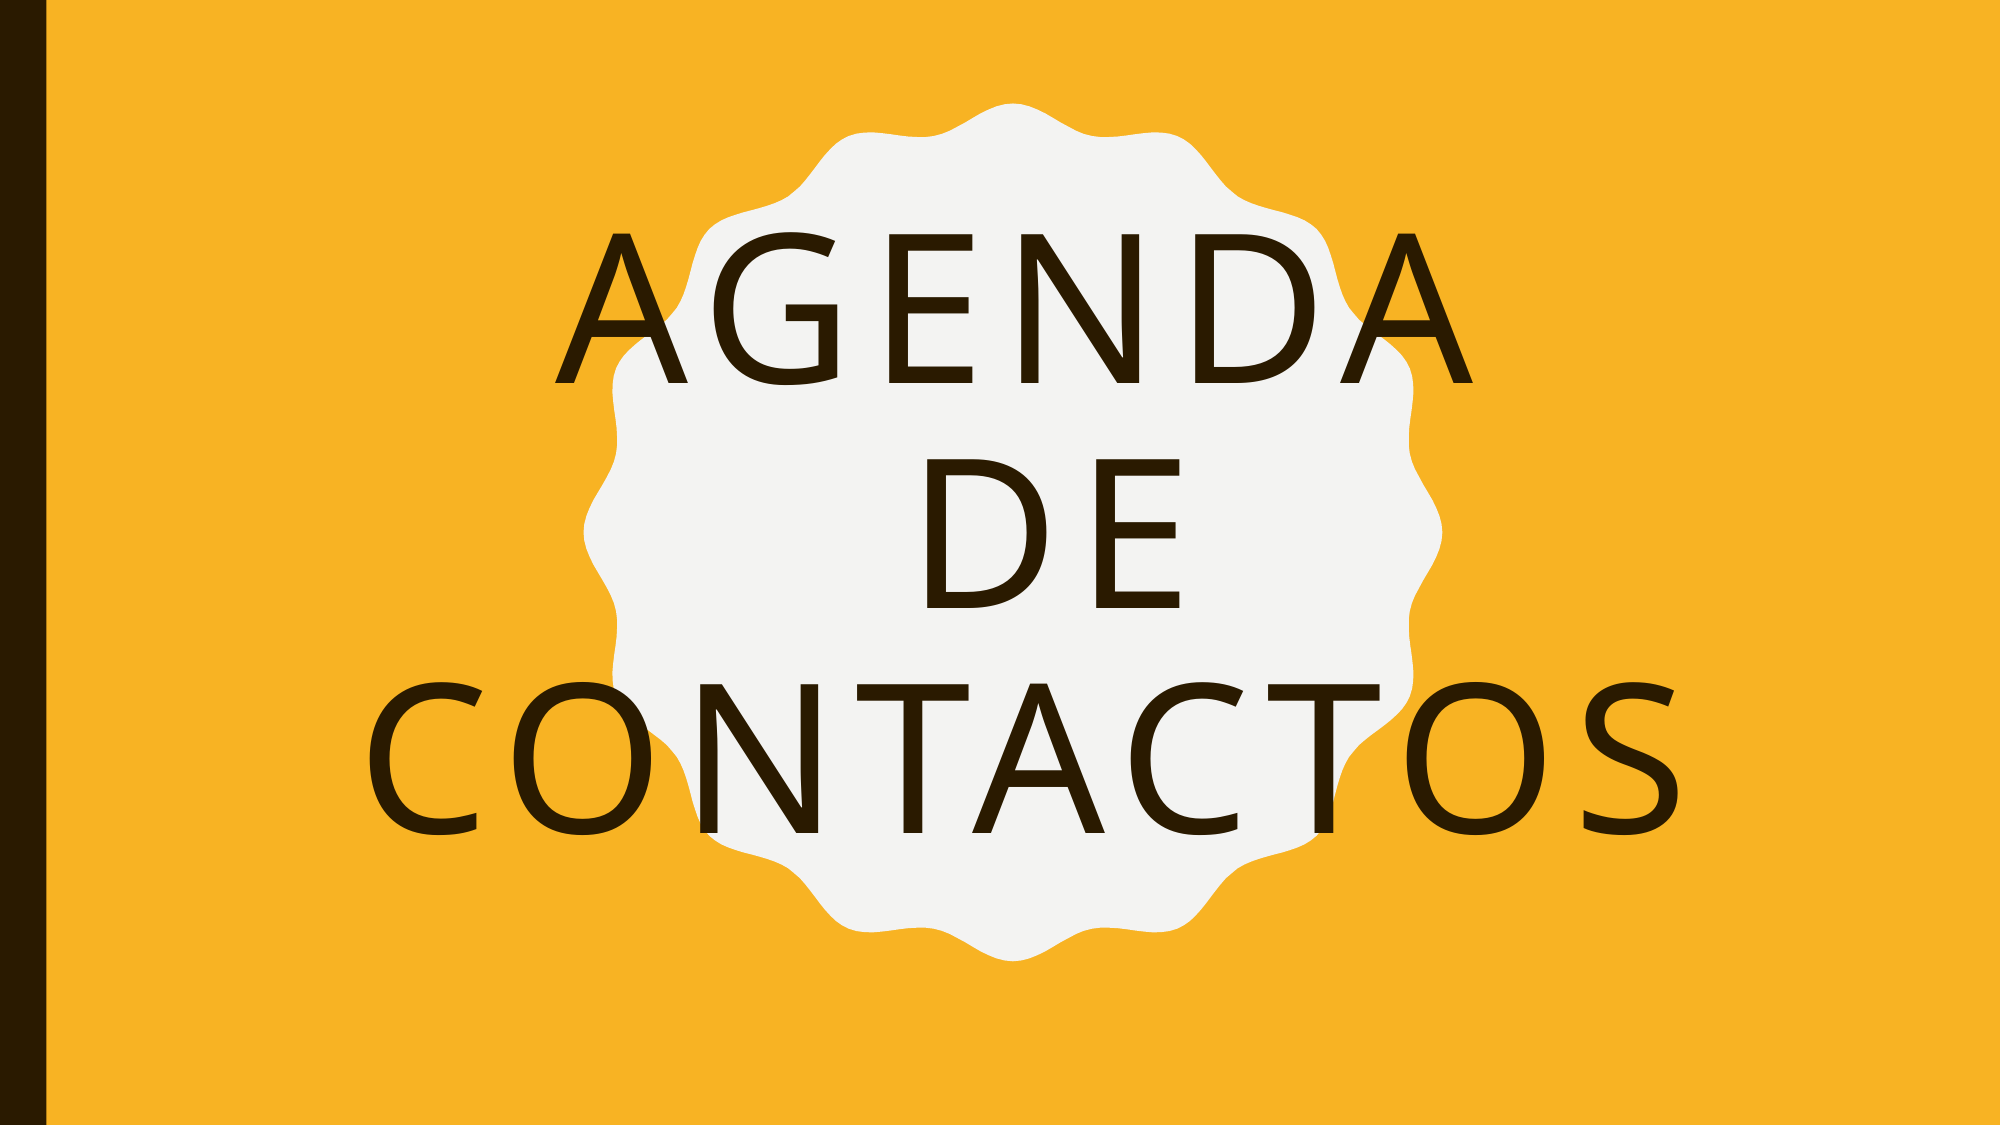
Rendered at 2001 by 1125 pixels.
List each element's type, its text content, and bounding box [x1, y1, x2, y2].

title Agenda de Contactos [176, 180, 1870, 902]
